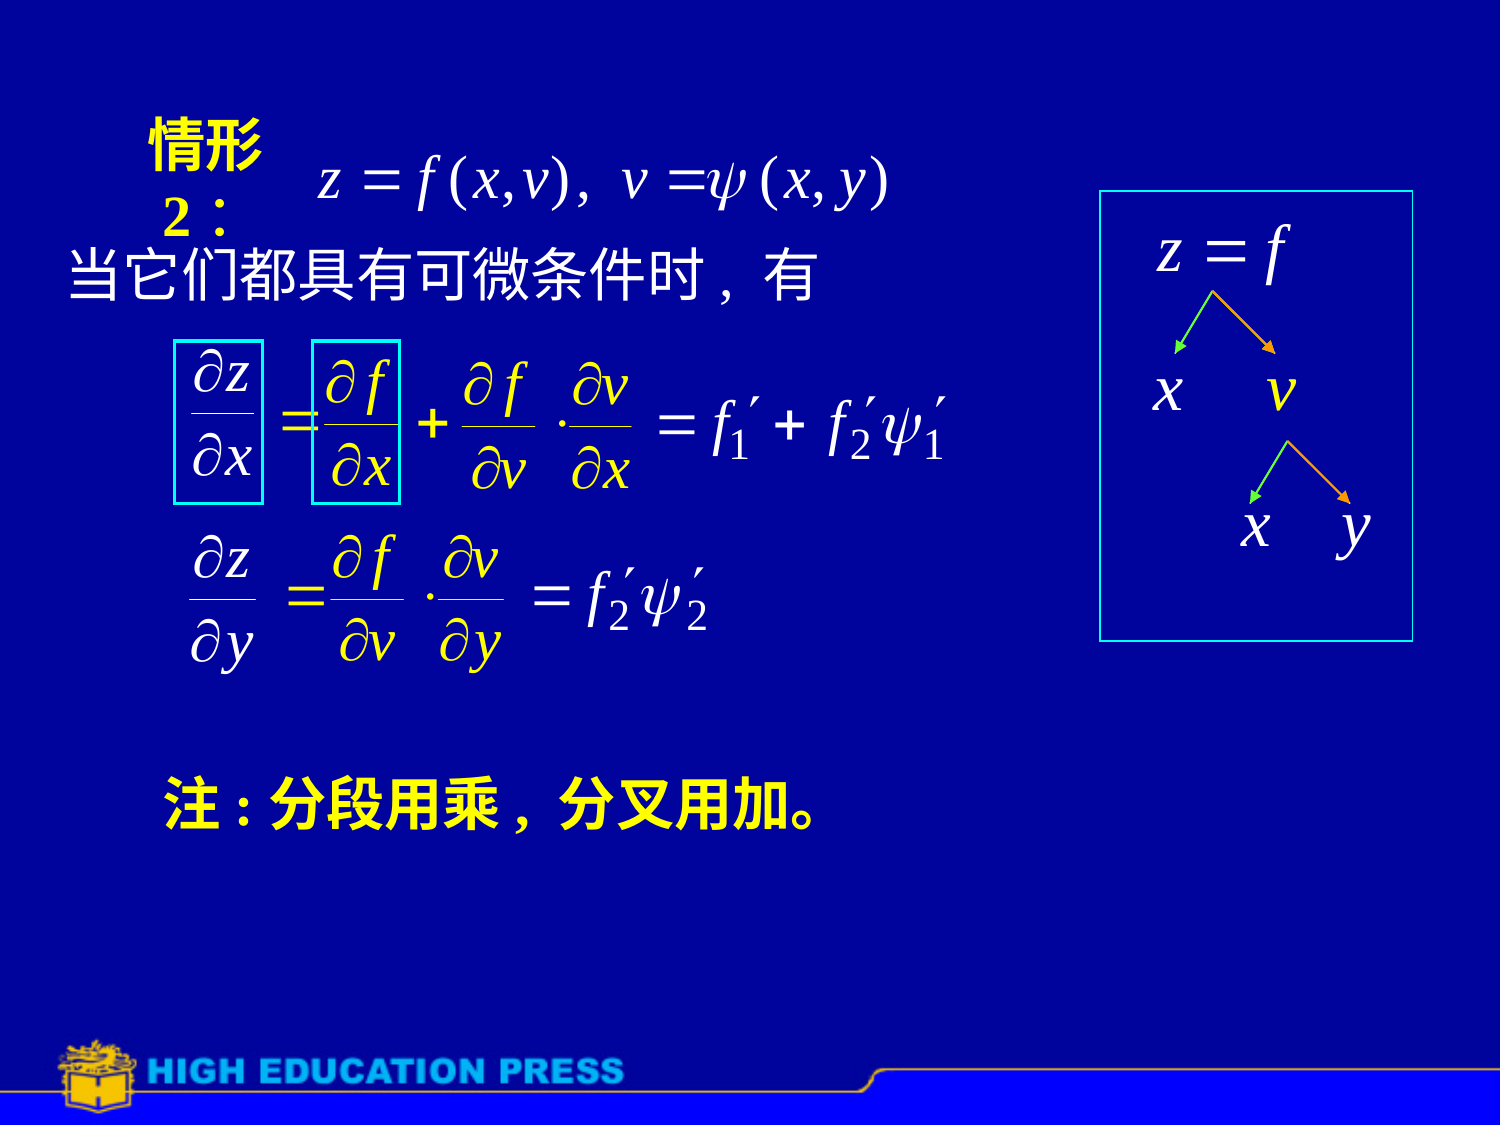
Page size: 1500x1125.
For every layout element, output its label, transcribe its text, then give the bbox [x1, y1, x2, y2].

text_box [1263, 373, 1301, 417]
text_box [272, 350, 403, 504]
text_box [278, 525, 509, 679]
text_box [312, 340, 400, 349]
text_box 当它们都具有可微条件时, 有 [50, 230, 850, 316]
text_box [174, 340, 263, 504]
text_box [1249, 440, 1351, 504]
picture [0, 0, 1500, 1125]
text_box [187, 340, 259, 494]
title 情形2： [112, 141, 313, 217]
text_box [1099, 190, 1413, 641]
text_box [1234, 509, 1376, 567]
text_box 注:分段用乘, 分叉用加。 [147, 760, 841, 845]
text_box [524, 561, 728, 636]
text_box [312, 149, 892, 217]
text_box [1146, 373, 1188, 417]
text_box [649, 390, 961, 465]
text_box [185, 526, 261, 679]
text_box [1174, 290, 1276, 354]
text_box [412, 353, 636, 506]
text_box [1150, 218, 1301, 292]
